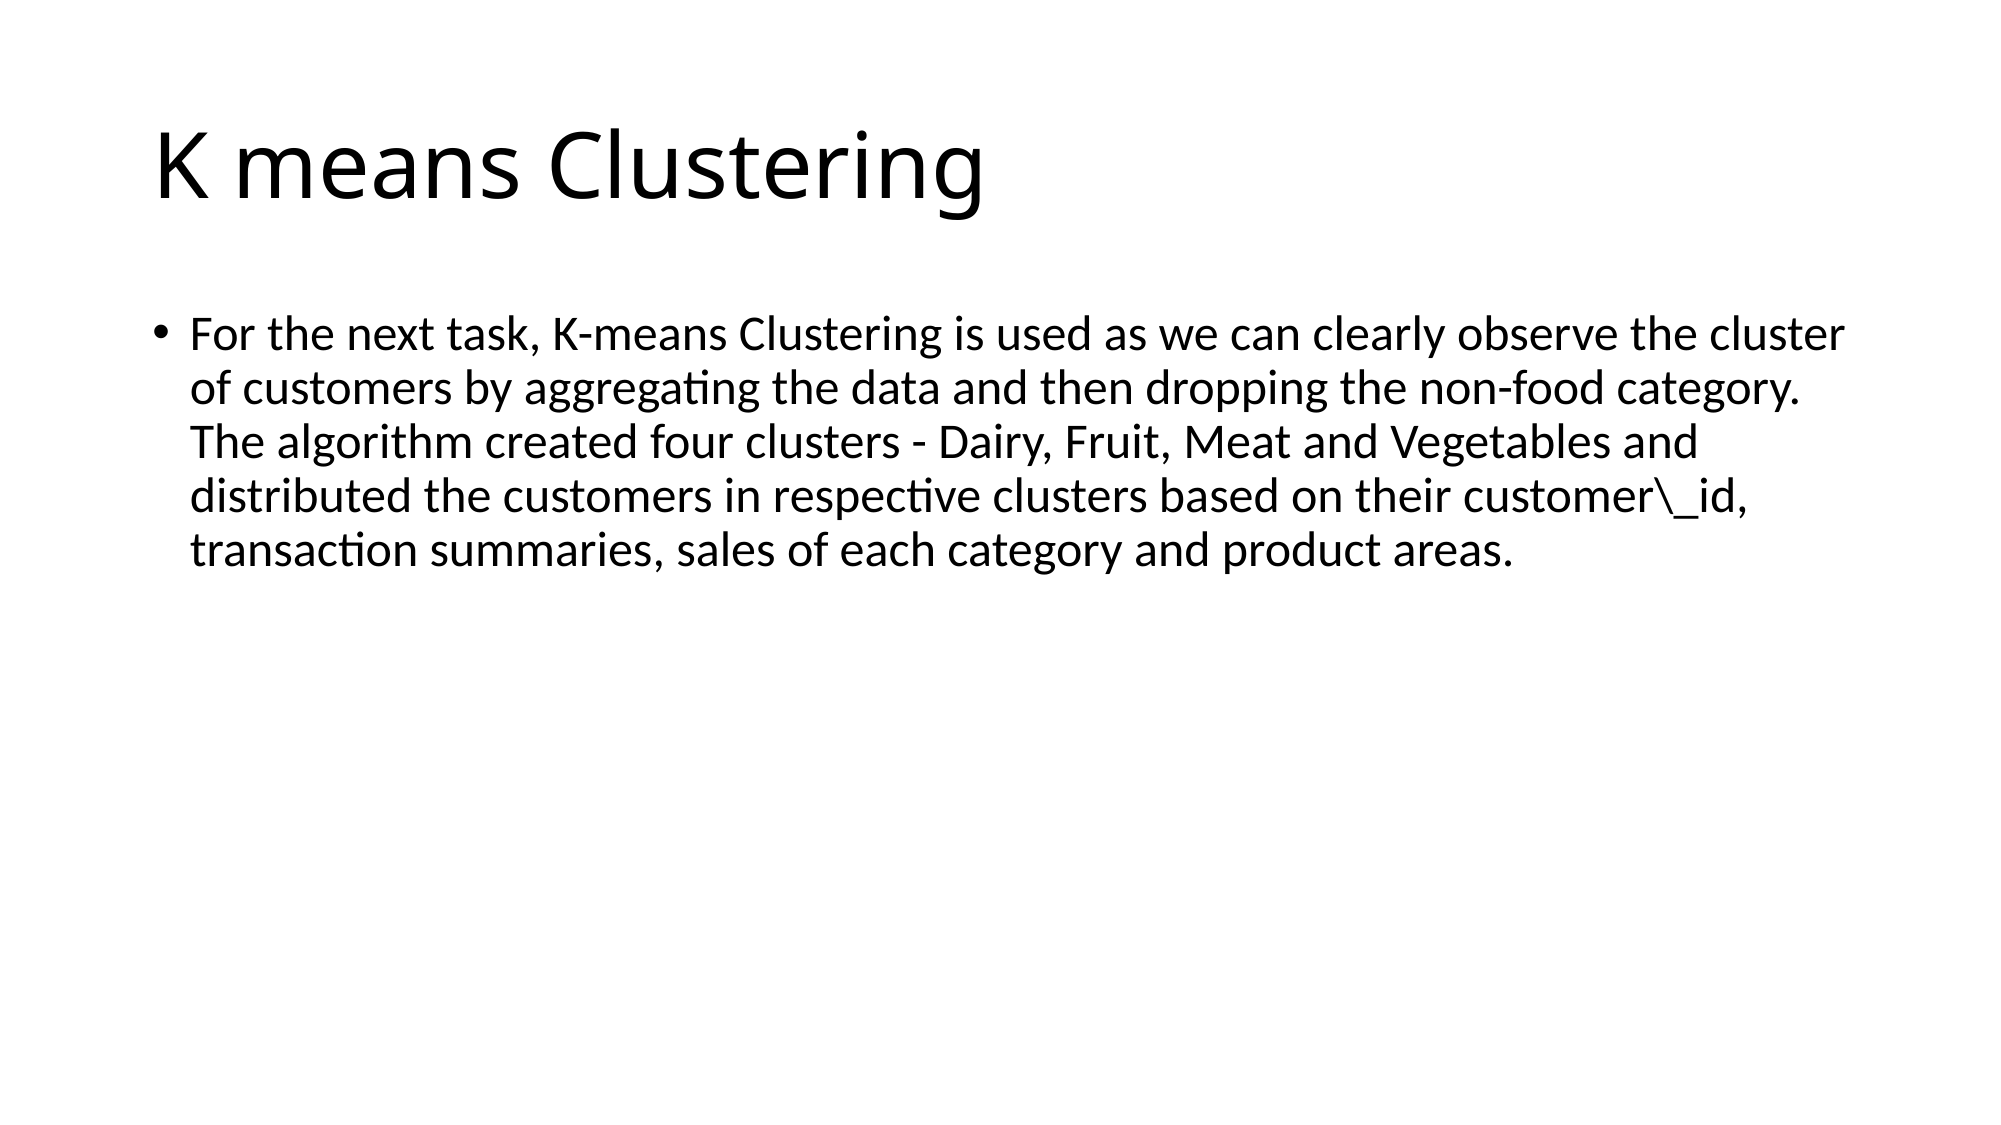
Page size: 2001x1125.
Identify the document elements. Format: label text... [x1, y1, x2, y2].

title K means Clustering [137, 59, 1863, 278]
list For the next task, K-means Clustering is used as we can clearly observe the cluster of customers by aggregating the data and then dropping the non-food category. The algorithm created four clusters - Dairy, Fruit, Meat and Vegetables and distributed the customers in respective clusters based on their customer\_id, transaction summaries, sales of each category and product areas. [137, 299, 1863, 1014]
